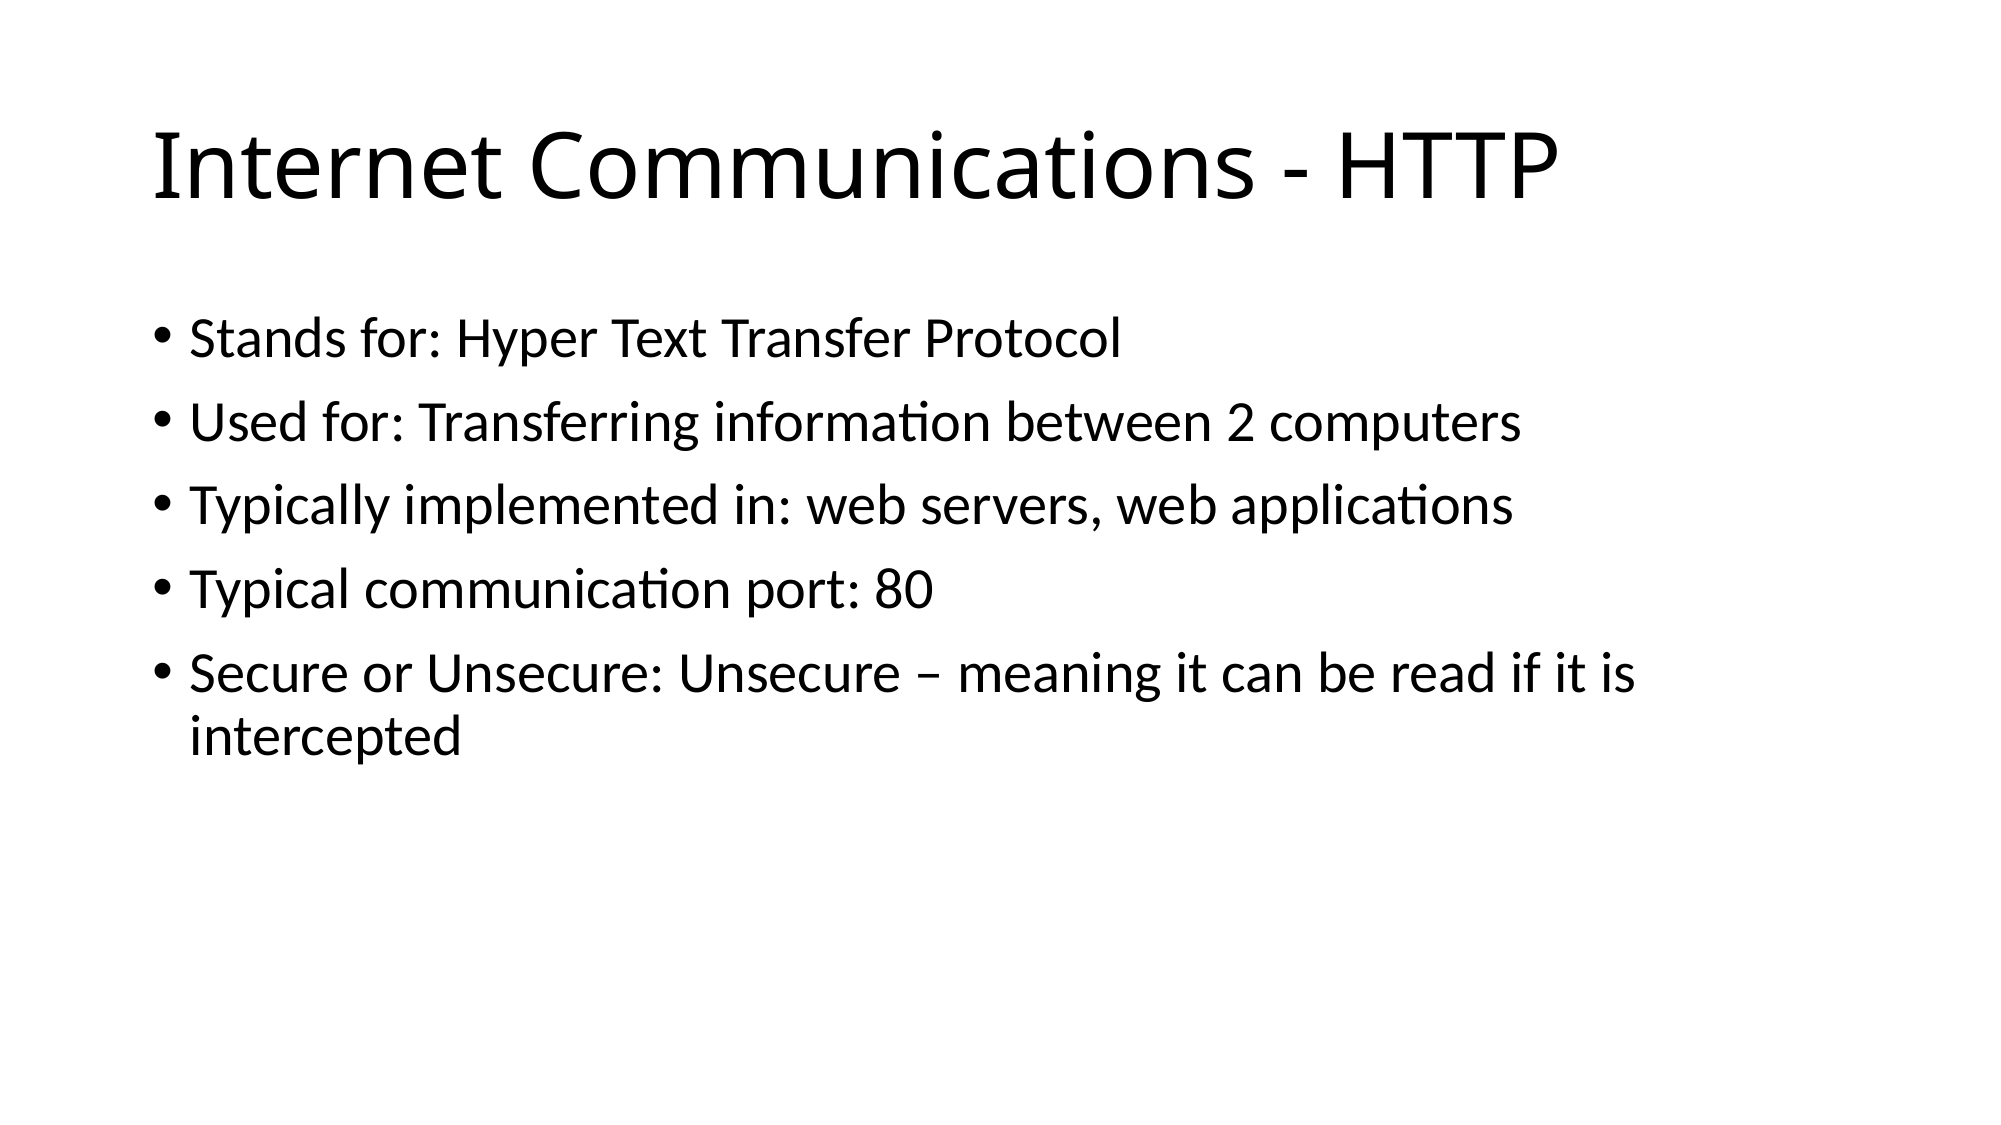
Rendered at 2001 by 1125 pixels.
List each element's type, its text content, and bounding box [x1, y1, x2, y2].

list Stands for: Hyper Text Transfer Protocol Used for: Transferring information between 2 computers Typically implemented in: web servers, web applications Typical communication port: 80 Secure or Unsecure: Unsecure – meaning it can be read if it is intercepted [137, 299, 1863, 1014]
title Internet Communications - HTTP [137, 59, 1863, 278]
